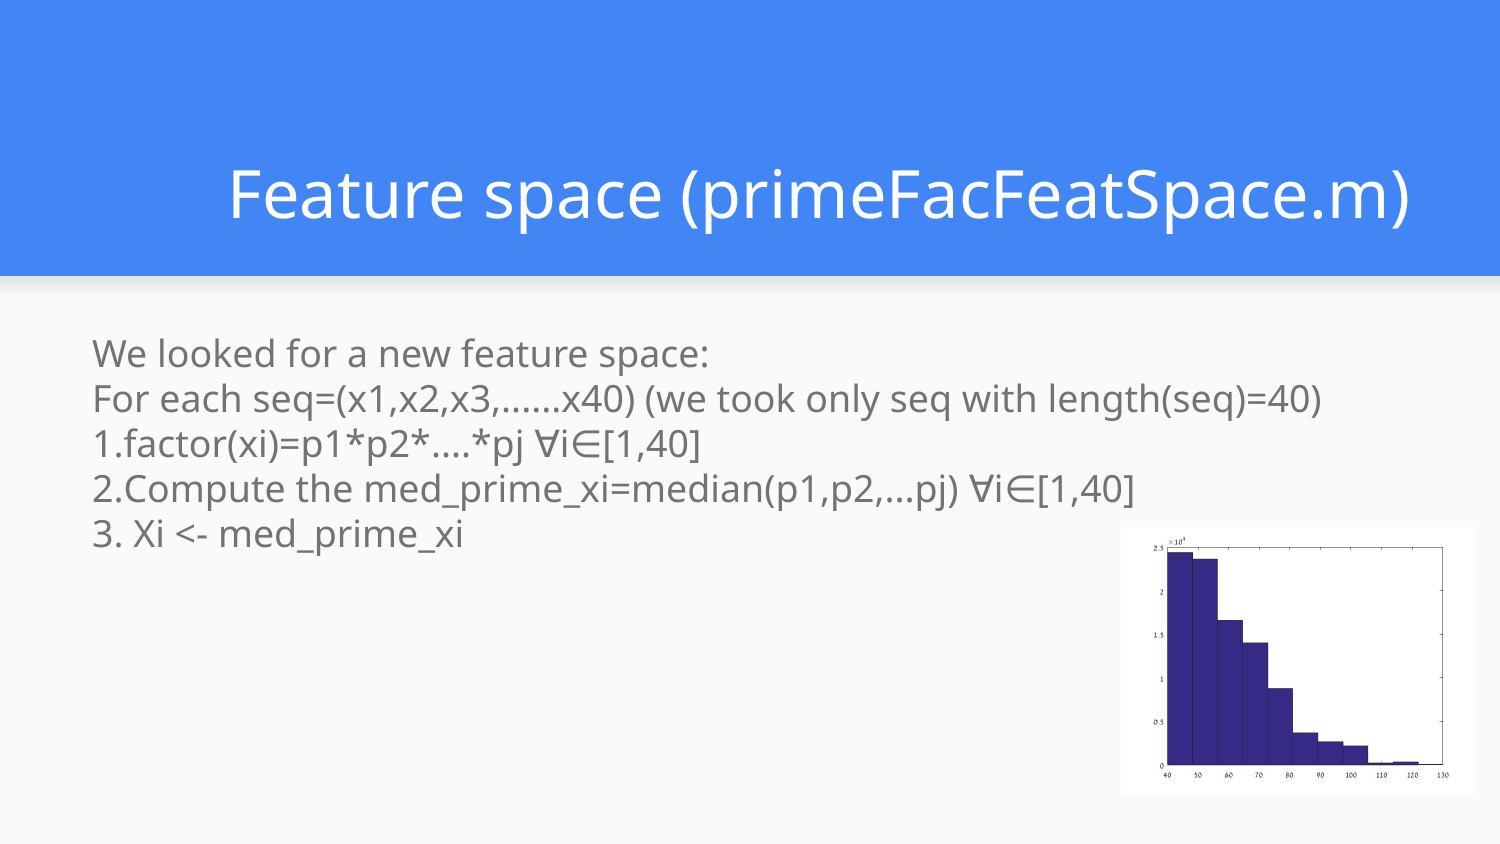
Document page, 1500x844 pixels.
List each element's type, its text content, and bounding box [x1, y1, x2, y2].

text_box Feature space (primeFacFeatSpace.m) [77, 121, 1427, 247]
text_box We looked for a new feature space: For each seq=(x1,x2,x3,......x40) (we took only seq with length(seq)=40) factor(xi)=p1*p2*....*pj ∀i∈[1,40] Compute the med_prime_xi=median(p1,p2,...pj) ∀i∈[1,40] Xi <- med_prime_xi [77, 314, 1427, 760]
picture [1120, 527, 1476, 794]
